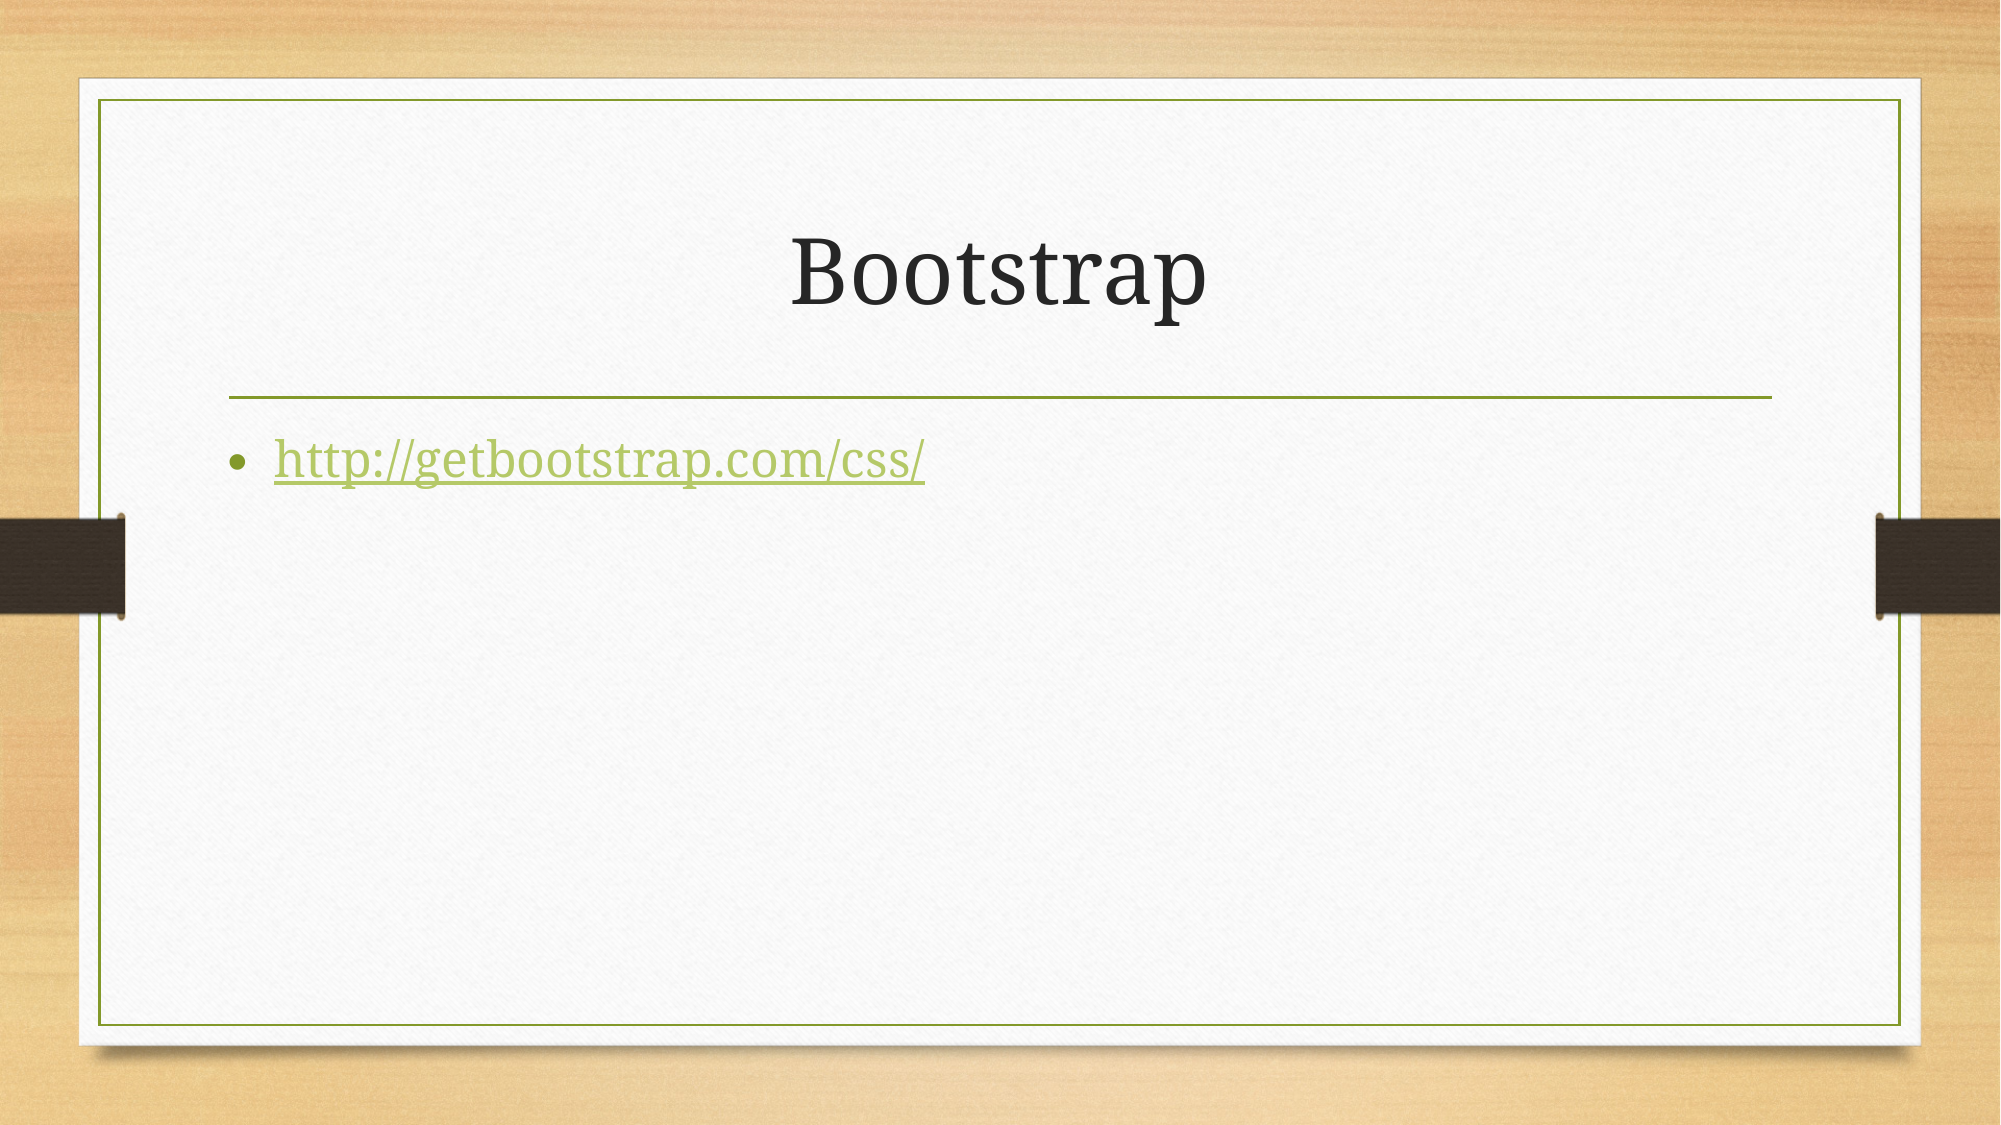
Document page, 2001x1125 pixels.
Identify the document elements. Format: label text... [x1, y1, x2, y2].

picture [0, 0, 2001, 1125]
list http://getbootstrap.com/css/ [212, 419, 1788, 964]
title Bootstrap [212, 161, 1788, 375]
